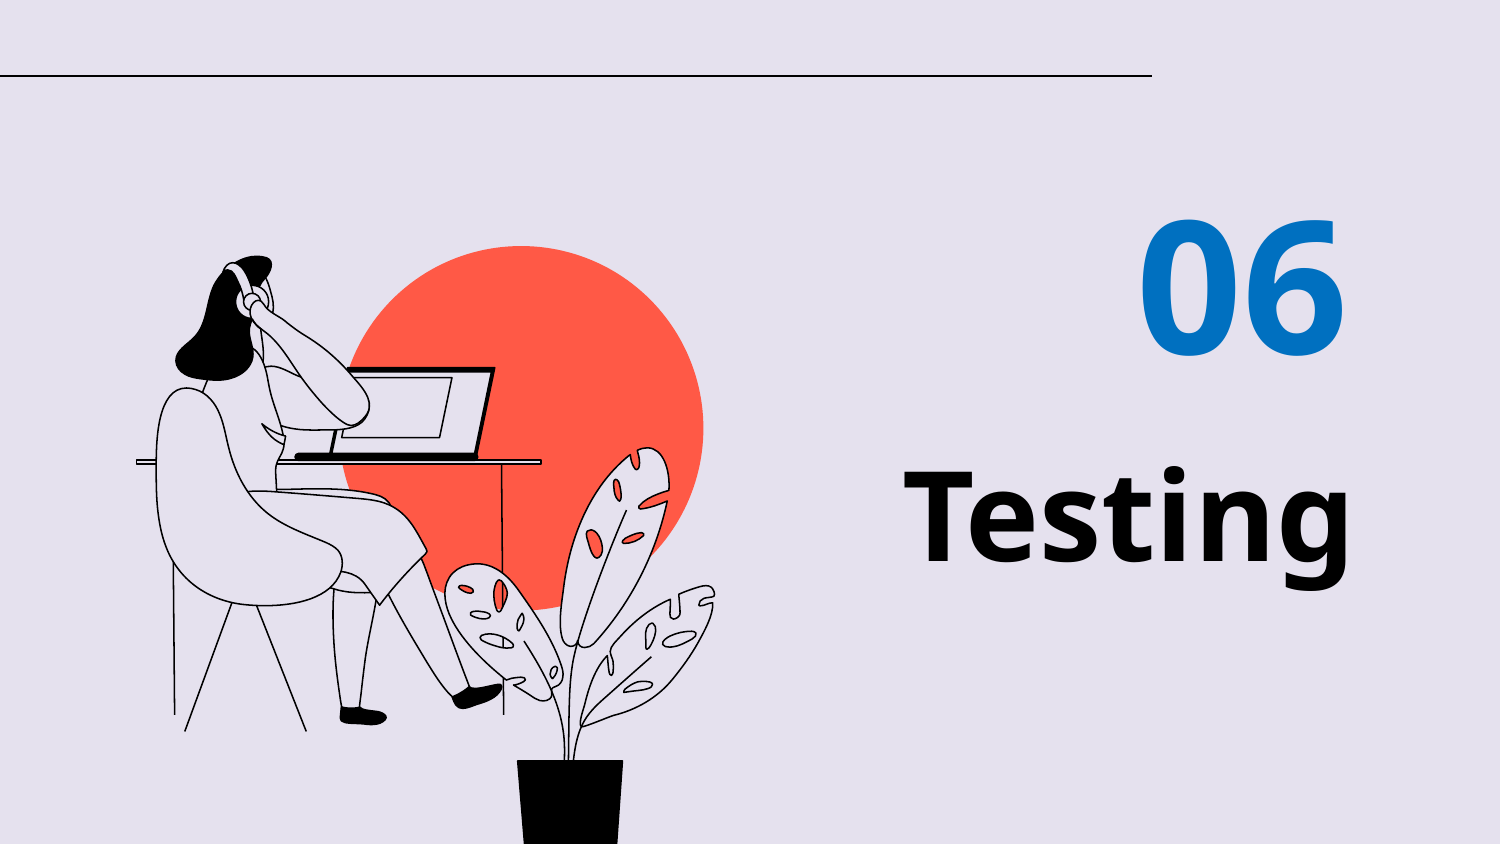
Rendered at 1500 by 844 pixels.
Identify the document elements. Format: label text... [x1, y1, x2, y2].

text_box [467, 246, 704, 446]
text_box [136, 255, 542, 732]
title Testing [885, 421, 1373, 586]
text_box 06 [1136, 154, 1369, 358]
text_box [441, 447, 717, 844]
